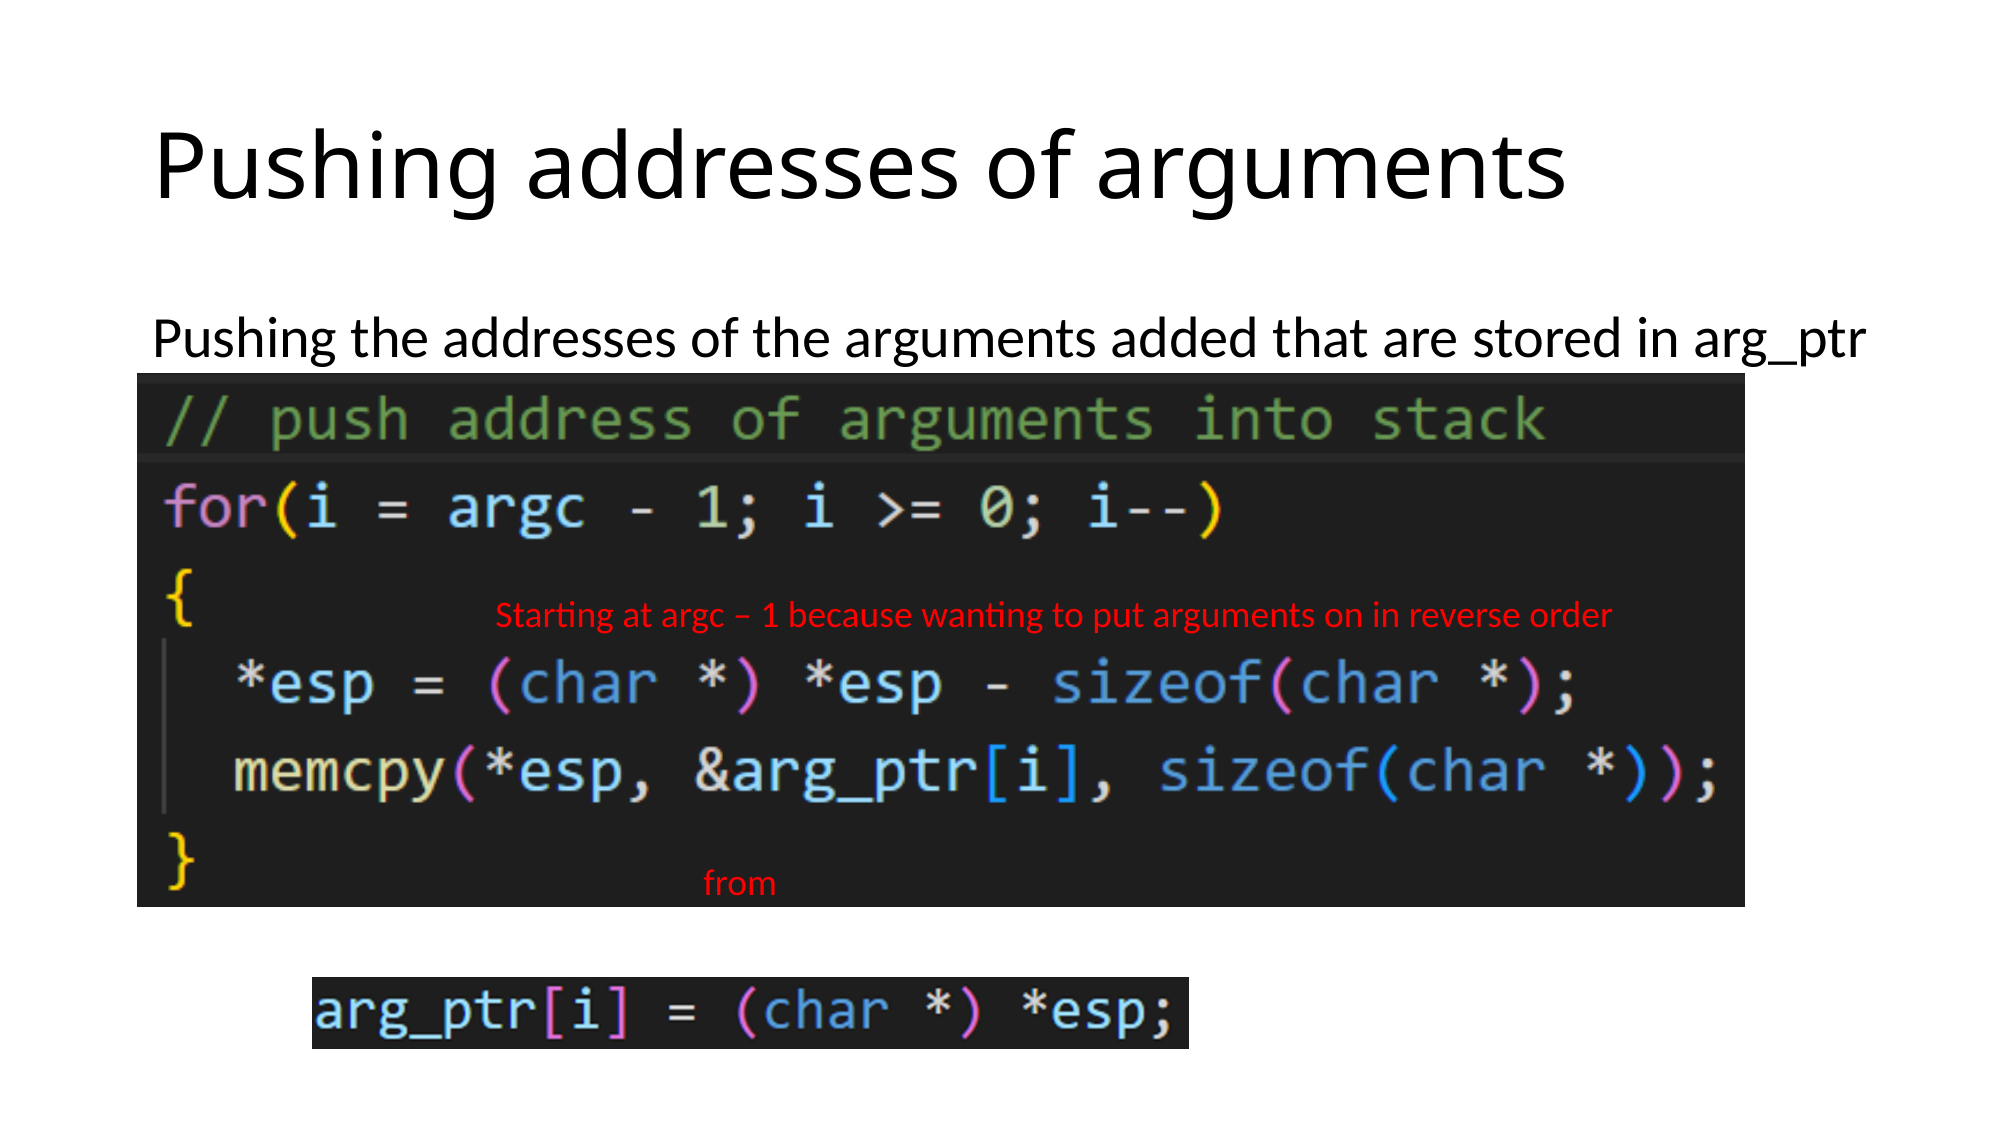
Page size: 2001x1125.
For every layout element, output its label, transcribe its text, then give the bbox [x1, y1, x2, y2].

list Pushing the addresses of the arguments added that are stored in arg_ptr [137, 299, 1905, 1014]
picture [137, 373, 1745, 907]
title Pushing addresses of arguments [137, 59, 1863, 278]
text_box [593, 712, 1110, 987]
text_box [293, 441, 746, 624]
picture [312, 977, 1189, 1049]
